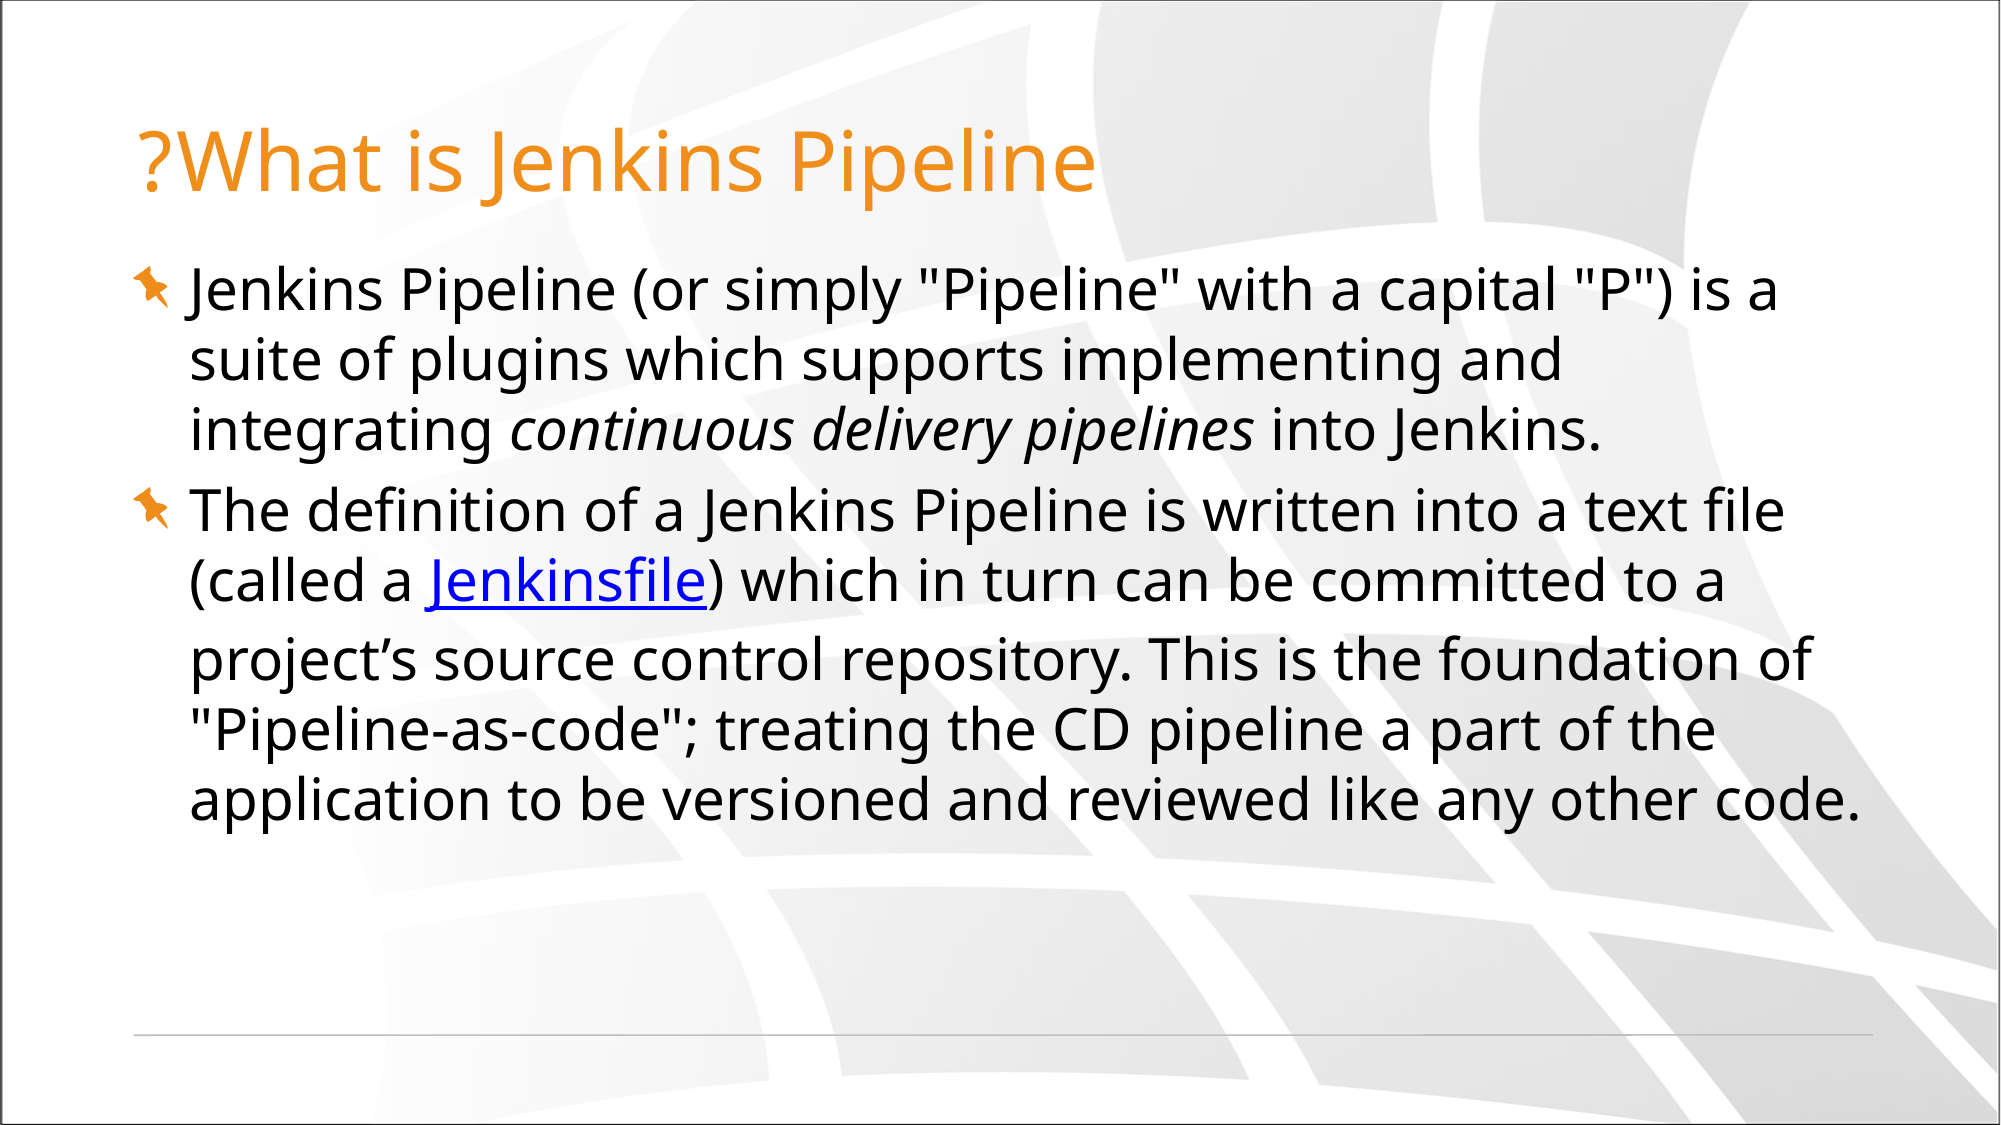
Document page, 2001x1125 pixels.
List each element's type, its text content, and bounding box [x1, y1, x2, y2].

title What is Jenkins Pipeline? [133, 78, 1882, 244]
picture [0, 0, 2001, 1125]
list Jenkins Pipeline (or simply "Pipeline" with a capital "P") is a suite of plugins which supports implementing and integrating continuous delivery pipelines into Jenkins. The definition of a Jenkins Pipeline is written into a text file (called a Jenkinsfile) which in turn can be committed to a project’s source control repository. This is the foundation of "Pipeline-as-code"; treating the CD pipeline a part of the application to be versioned and reviewed like any other code. [133, 244, 1882, 1008]
